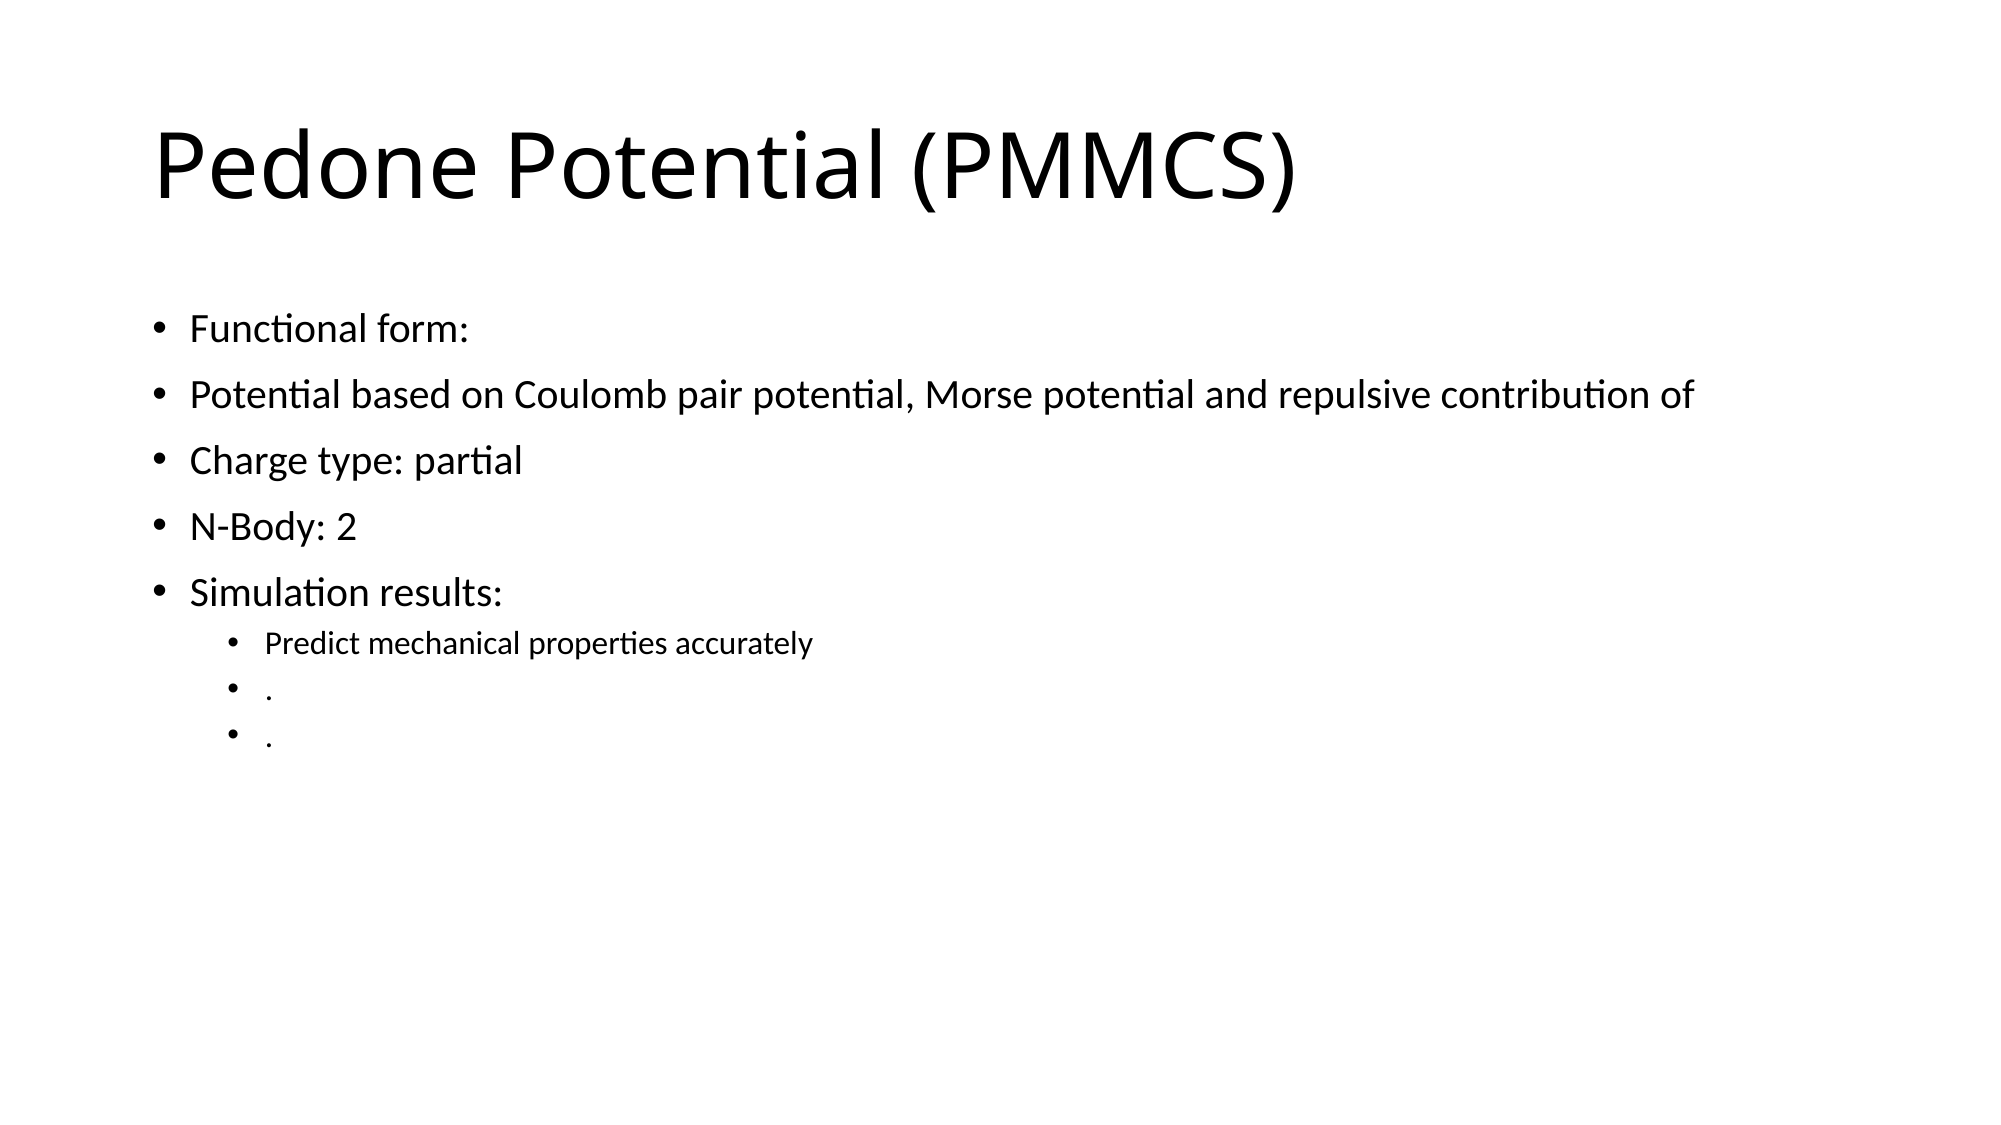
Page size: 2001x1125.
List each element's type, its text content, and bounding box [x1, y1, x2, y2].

title Pedone Potential (PMMCS) [137, 59, 1863, 278]
